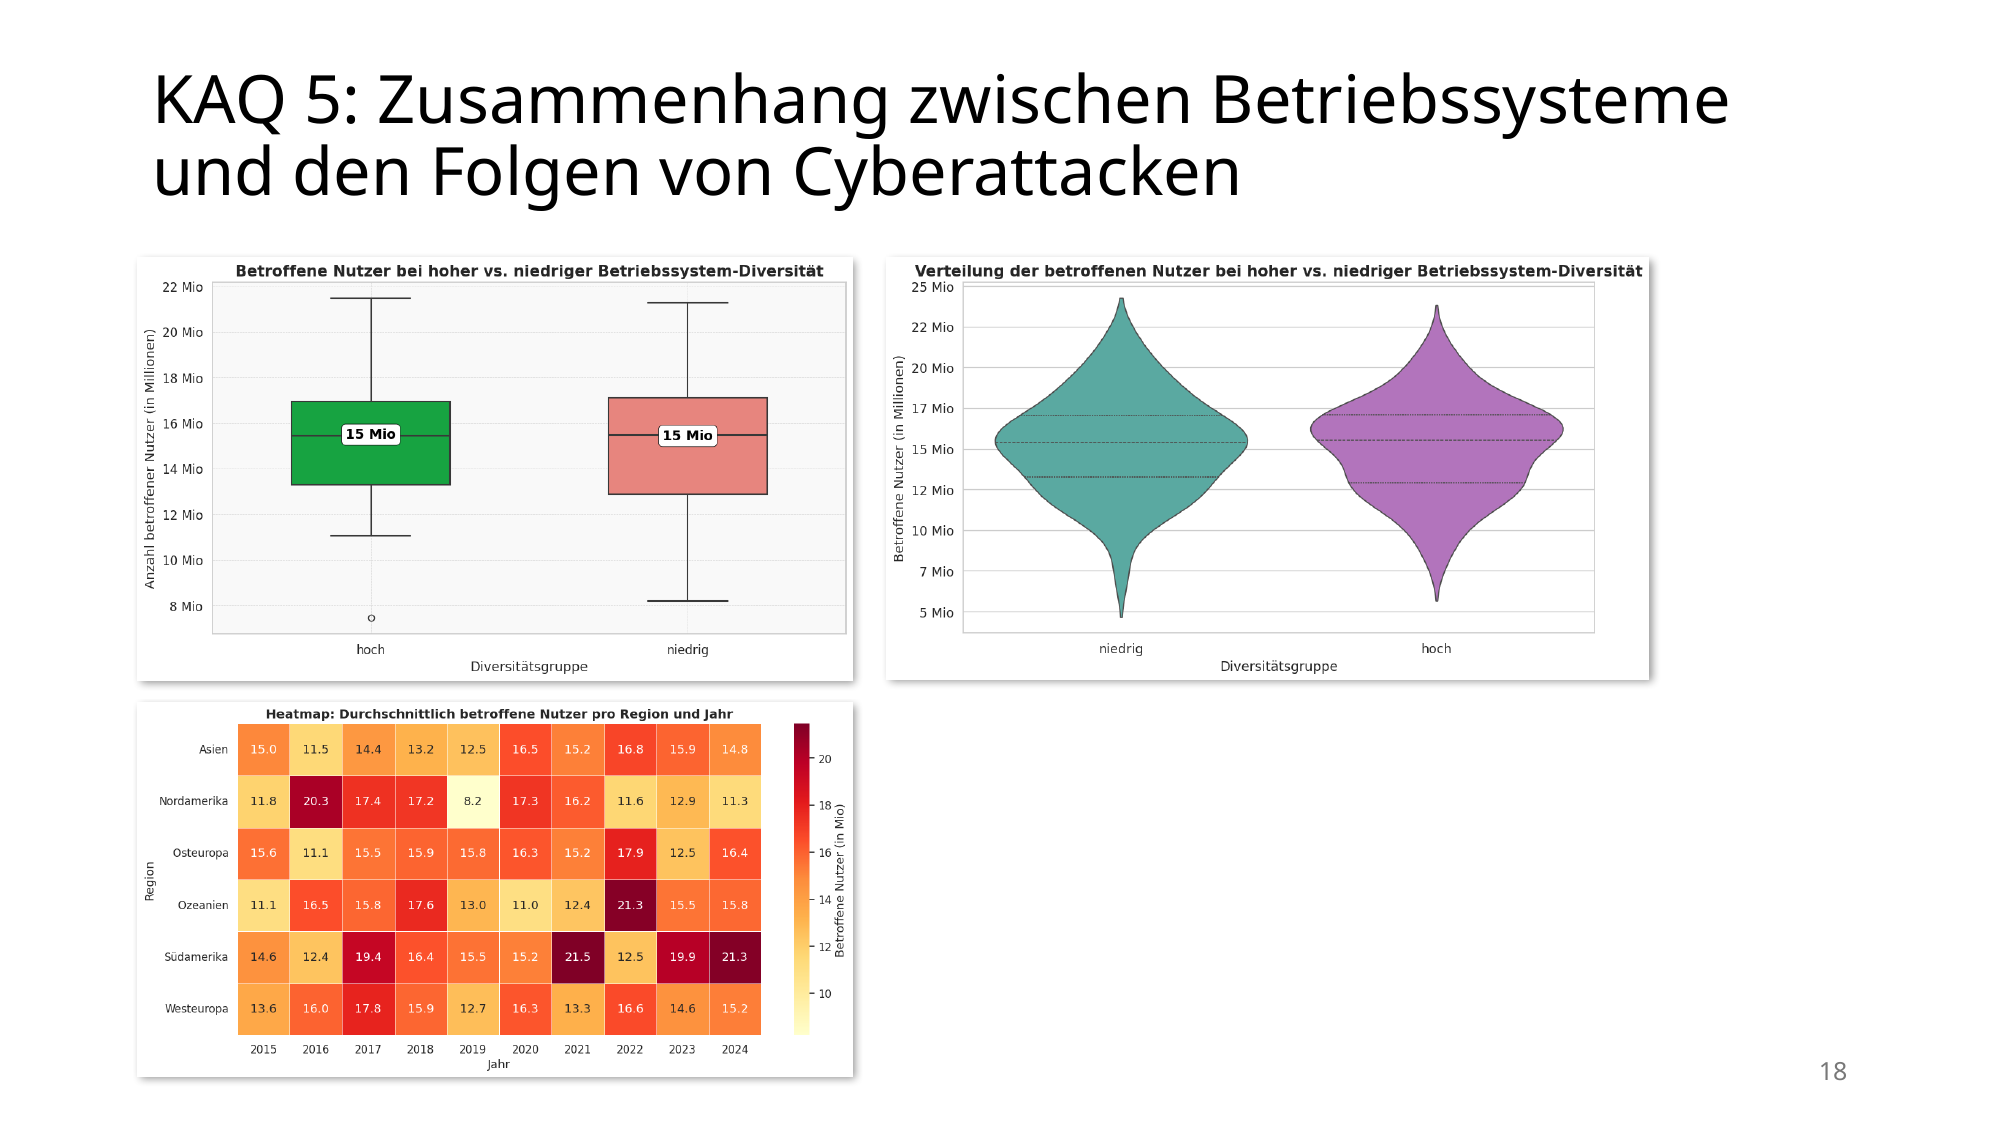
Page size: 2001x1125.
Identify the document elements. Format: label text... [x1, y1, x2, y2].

picture [136, 702, 853, 1077]
slide_number 18 [1412, 1042, 1863, 1103]
title KAQ 5: Zusammenhang zwischen Betriebssysteme und den Folgen von Cyberattacken [137, 59, 1863, 217]
picture [136, 256, 853, 681]
picture [885, 256, 1649, 680]
